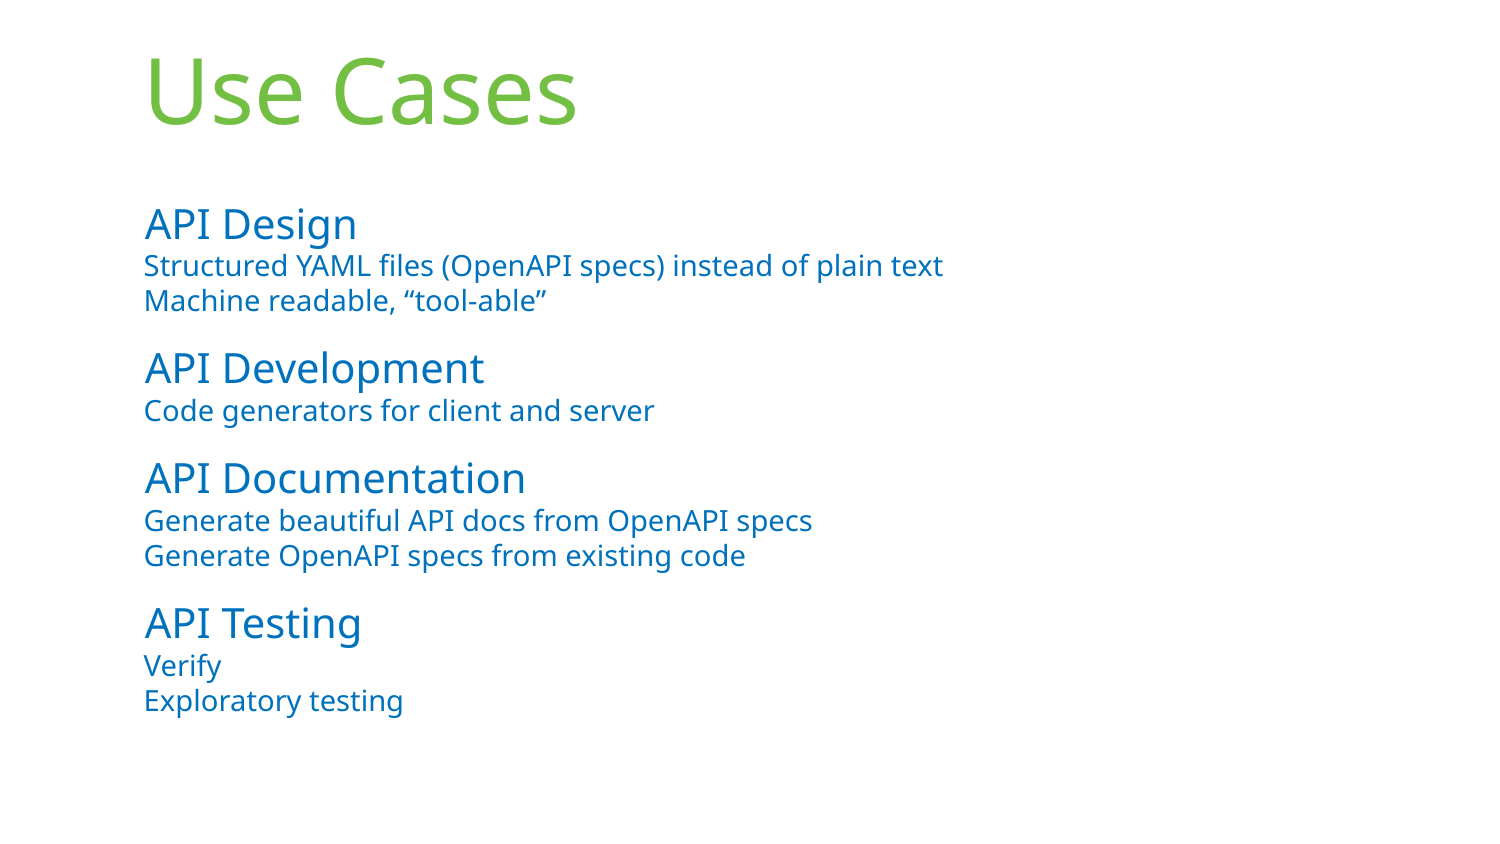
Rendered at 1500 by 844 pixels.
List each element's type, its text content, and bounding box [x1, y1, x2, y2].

list API Design Structured YAML files (OpenAPI specs) instead of plain text Machine readable, “tool-able” API Development Code generators for client and server API Documentation Generate beautiful API docs from OpenAPI specs Generate OpenAPI specs from existing code API Testing Verify Exploratory testing [143, 197, 1459, 844]
title Use Cases [143, 32, 1459, 144]
